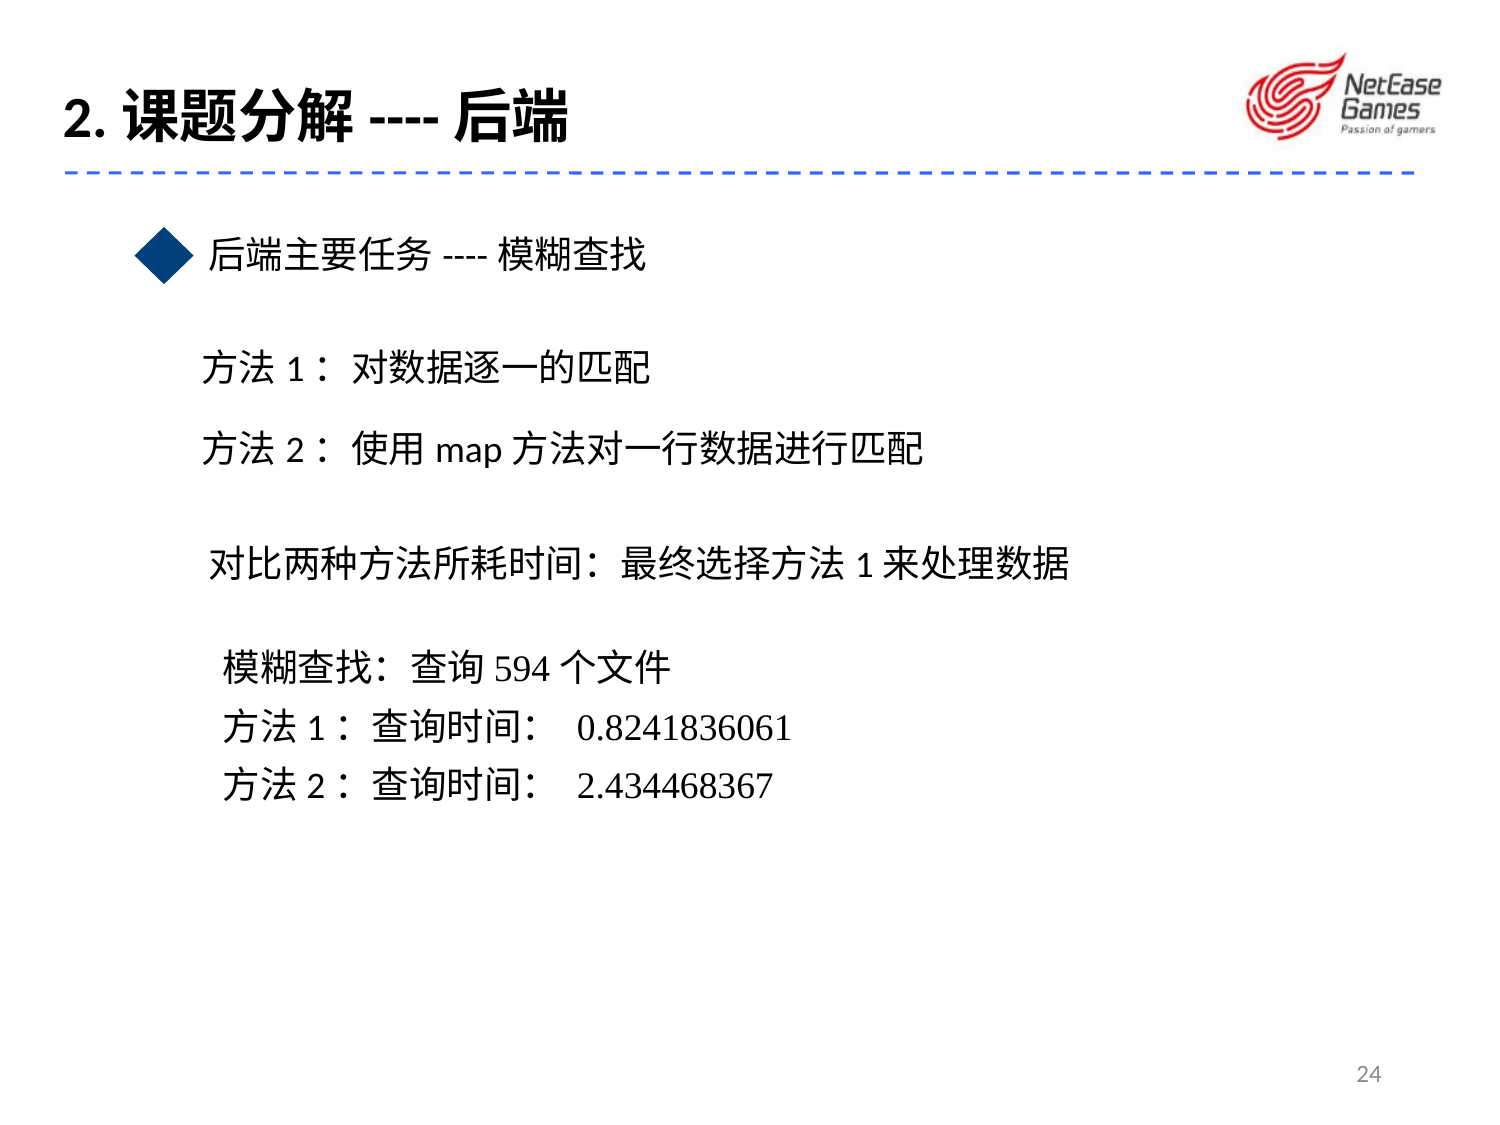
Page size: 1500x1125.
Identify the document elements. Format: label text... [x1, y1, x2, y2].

text_box 后端主要任务----模糊查找 [193, 223, 1060, 329]
text_box 2.课题分解----后端 [47, 71, 891, 297]
text_box 对比两种方法所耗时间：最终选择方法1来处理数据 [193, 532, 1182, 593]
text_box 模糊查找：查询594个文件 方法1：查询时间： 0.8241836061 方法2：查询时间： 2.434468367 [163, 623, 914, 872]
text_box 方法2：使用map方法对一行数据进行匹配 [186, 417, 1225, 478]
text_box 方法1：对数据逐一的匹配 [186, 336, 1225, 397]
slide_number 24 [1059, 1042, 1397, 1103]
picture [1224, 32, 1458, 166]
text_box [134, 226, 193, 285]
